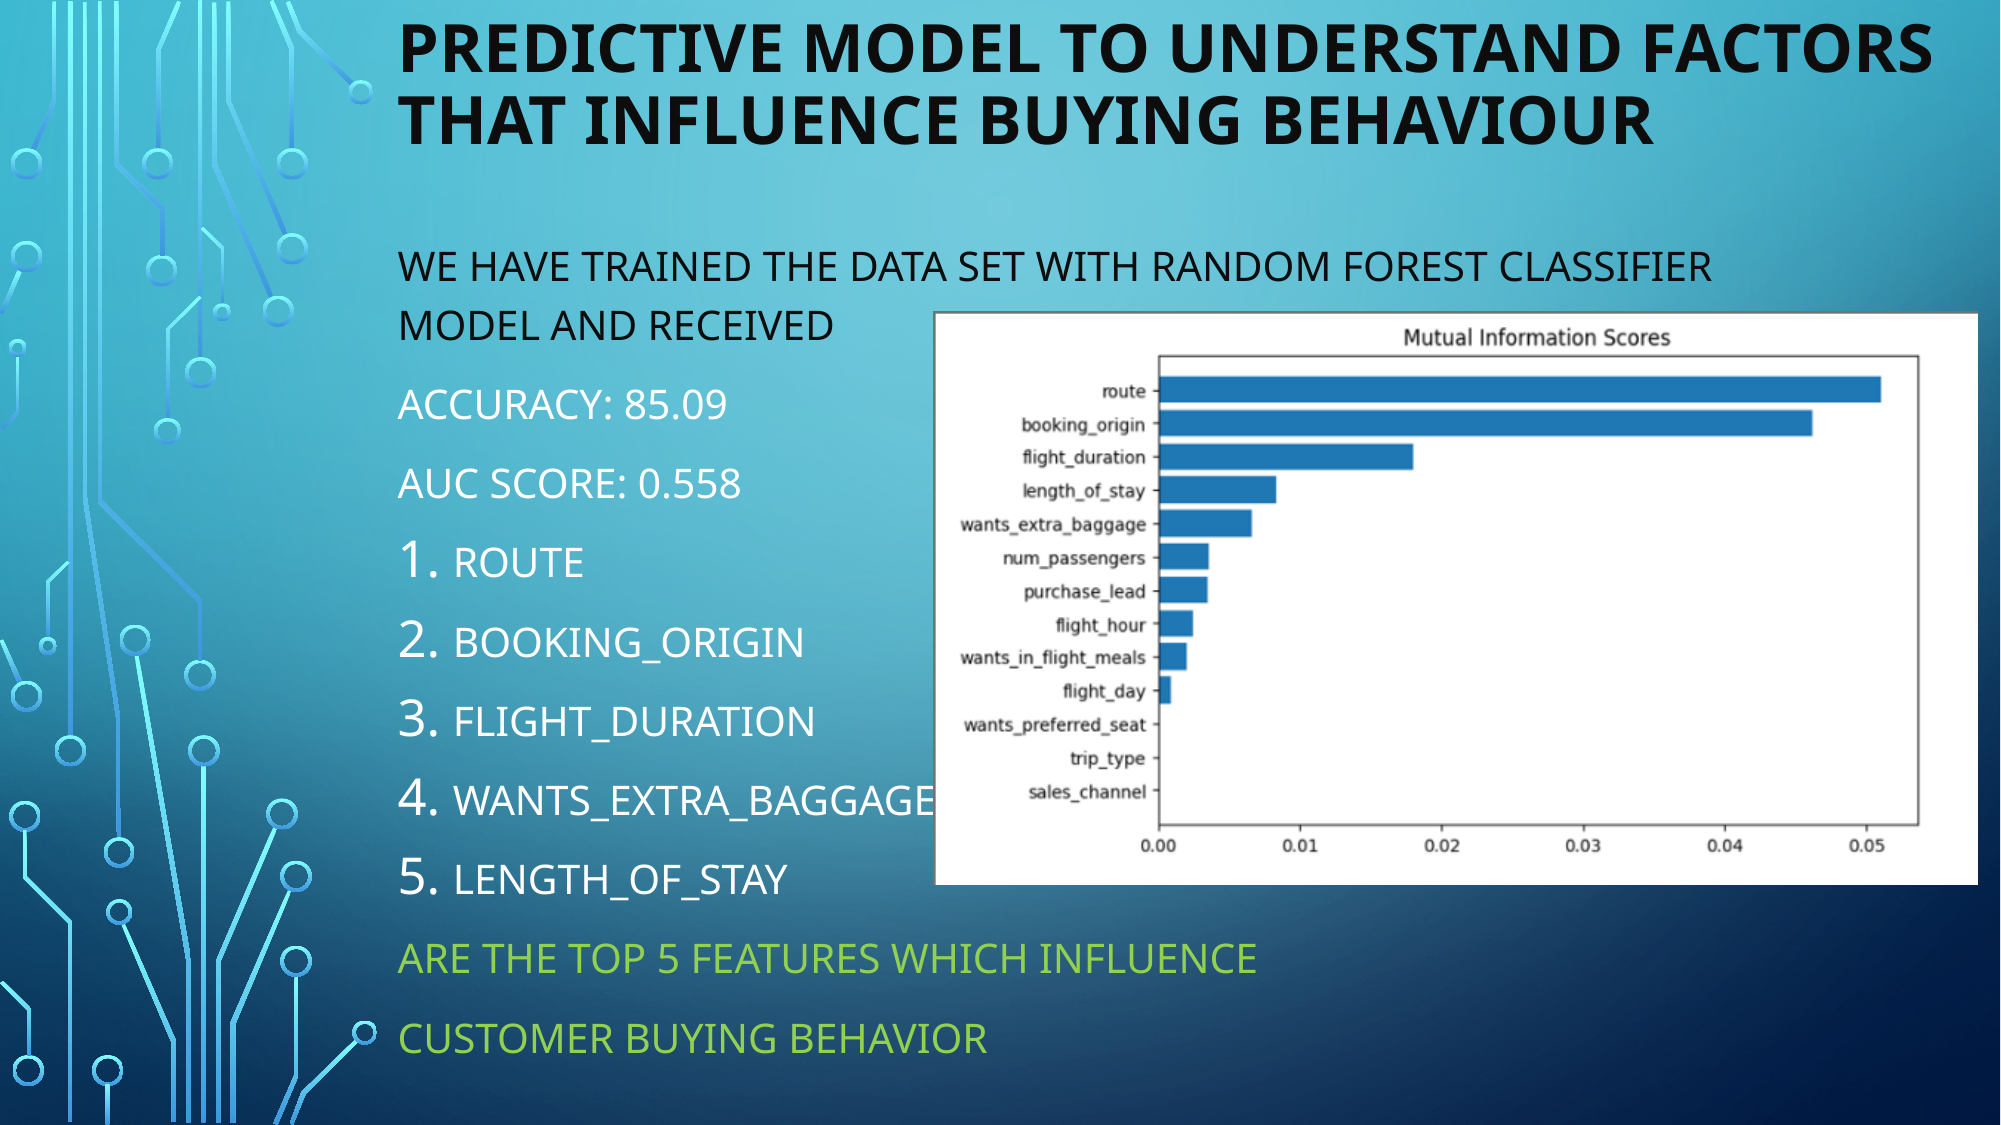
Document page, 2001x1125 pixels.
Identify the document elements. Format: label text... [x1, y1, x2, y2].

subtitle We have trained the data set with Random forest classifier model and received ACCURACY: 85.09 AUC score: 0.558 route booking_origin flight_duration wants_extra_baggage length_of_stay are the top 5 features which influence Customer buying behavior [382, 223, 1825, 1070]
picture [932, 311, 1979, 886]
title predictive model to understand factors that influence buying behaviour [382, 0, 2000, 167]
